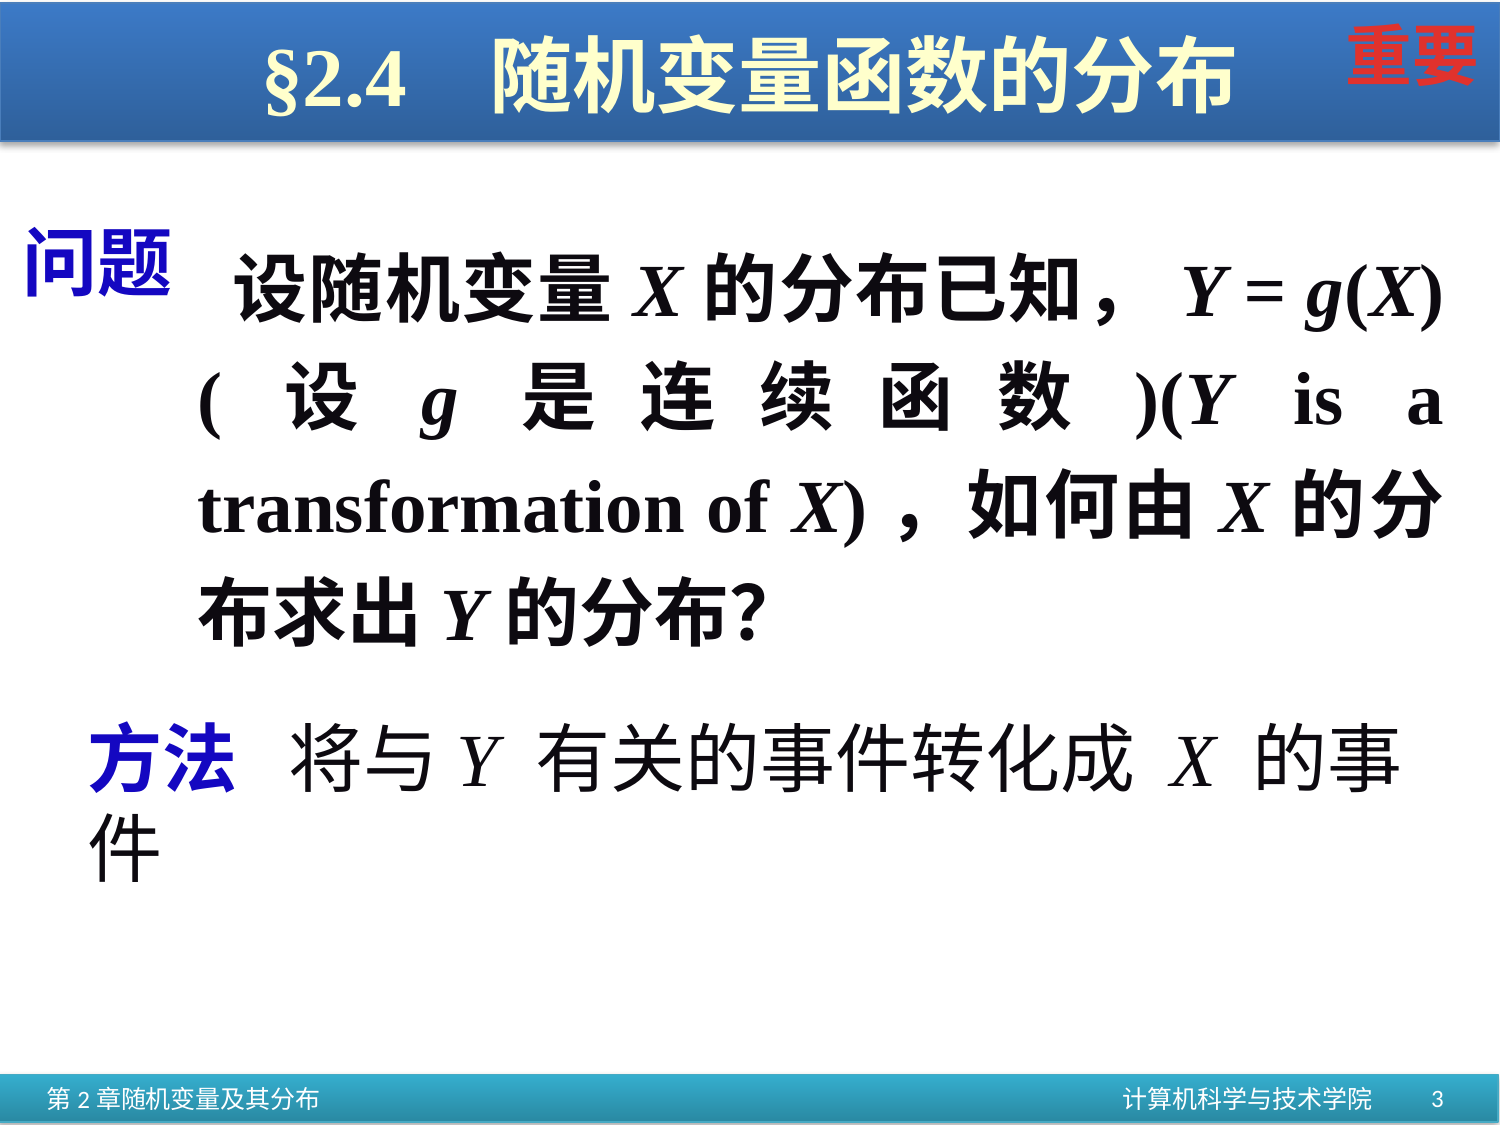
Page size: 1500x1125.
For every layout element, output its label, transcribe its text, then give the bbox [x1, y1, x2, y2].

title §2.4 随机变量函数的分布 [75, 15, 1425, 132]
text_box 问题 [7, 208, 222, 313]
text_box 设随机变量X的分布已知，Y = g(X) (设g是连续函数)(Y is a transformation of X)，如何由X的分布求出Y的分布？ [183, 216, 1459, 664]
text_box 重要 [1330, 5, 1495, 101]
text_box 方法 将与Y 有关的事件转化成 X 的事件 [73, 704, 1459, 899]
